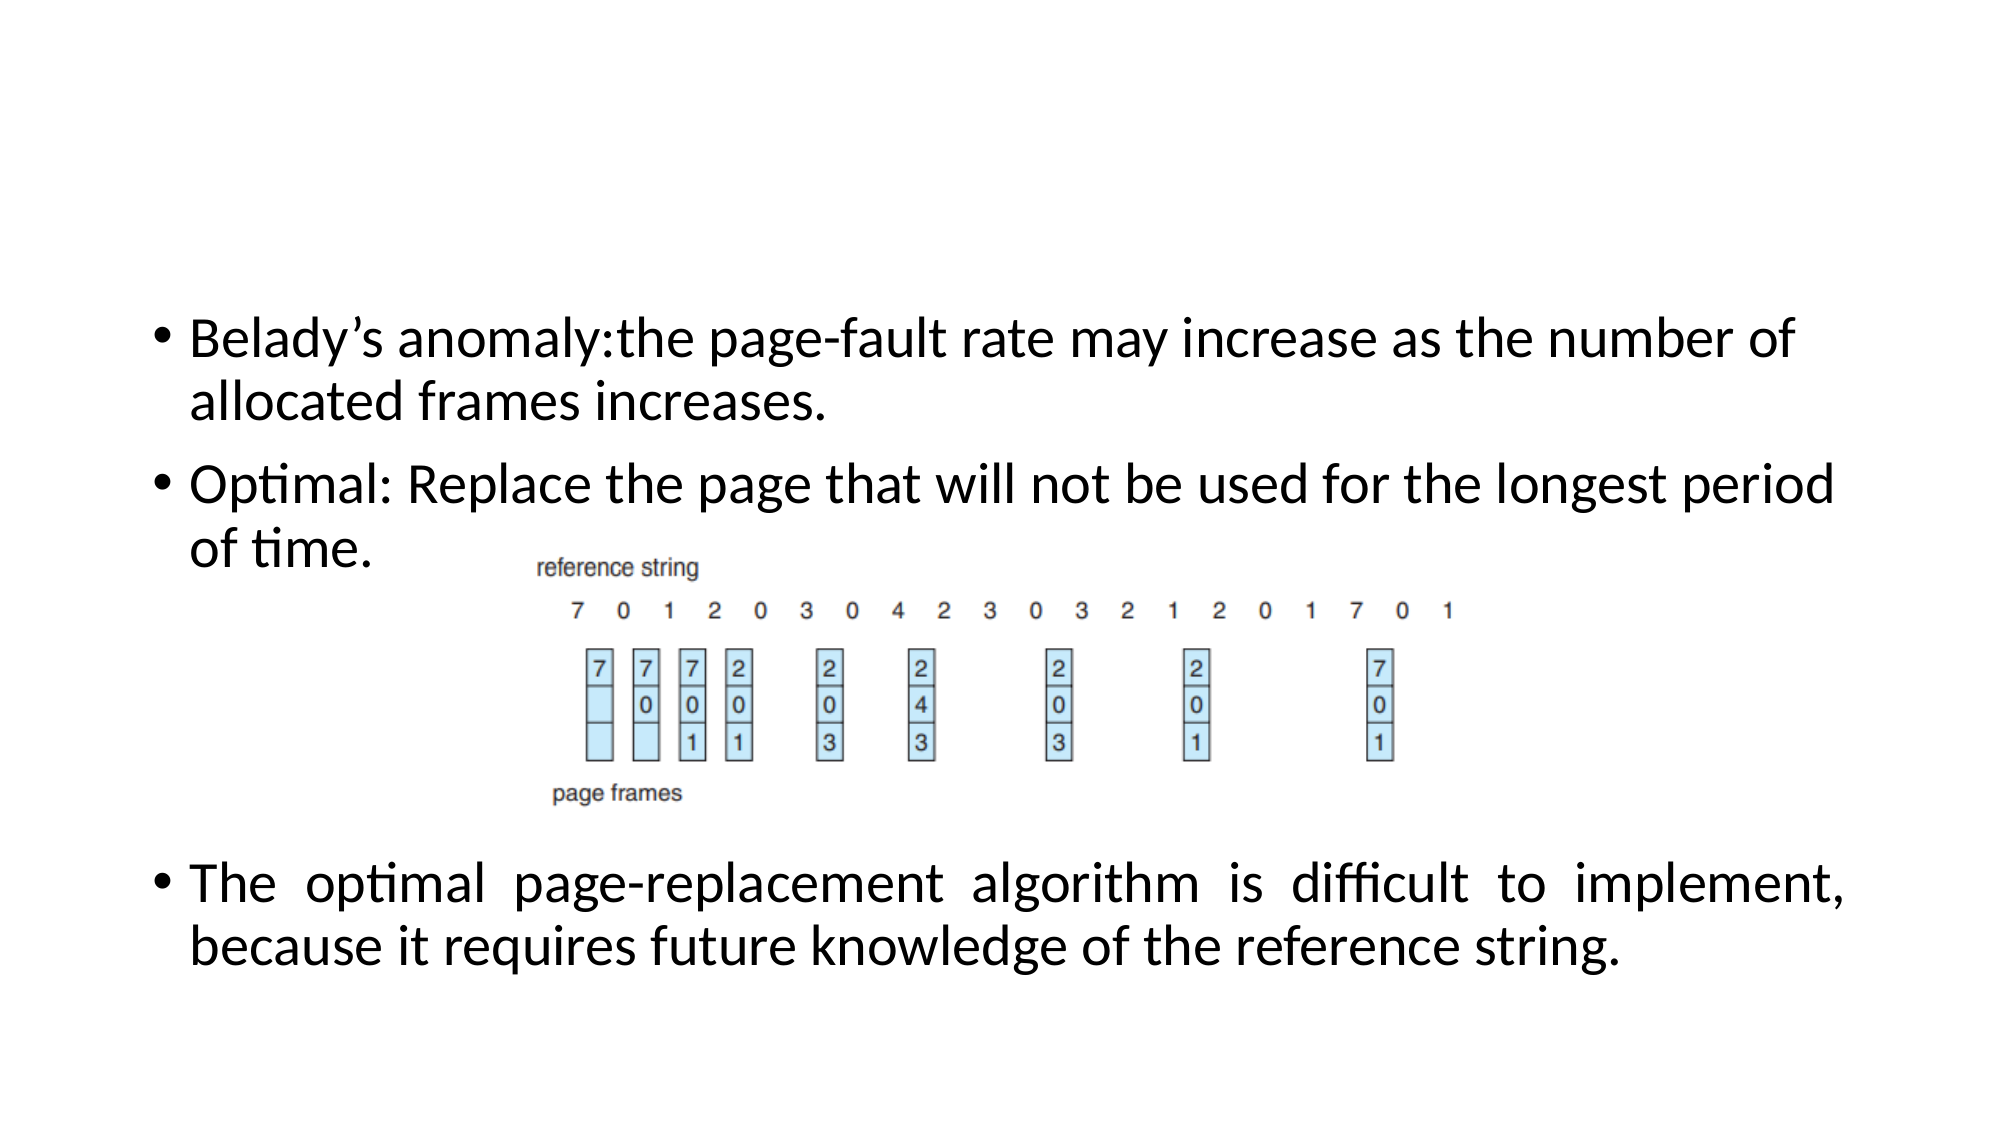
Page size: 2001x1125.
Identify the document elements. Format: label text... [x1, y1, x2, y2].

picture [486, 548, 1487, 812]
list Belady’s anomaly:the page-fault rate may increase as the number of allocated frames increases. Optimal: Replace the page that will not be used for the longest period of time. The optimal page-replacement algorithm is difficult to implement, because it requires future knowledge of the reference string. [137, 299, 1863, 1014]
